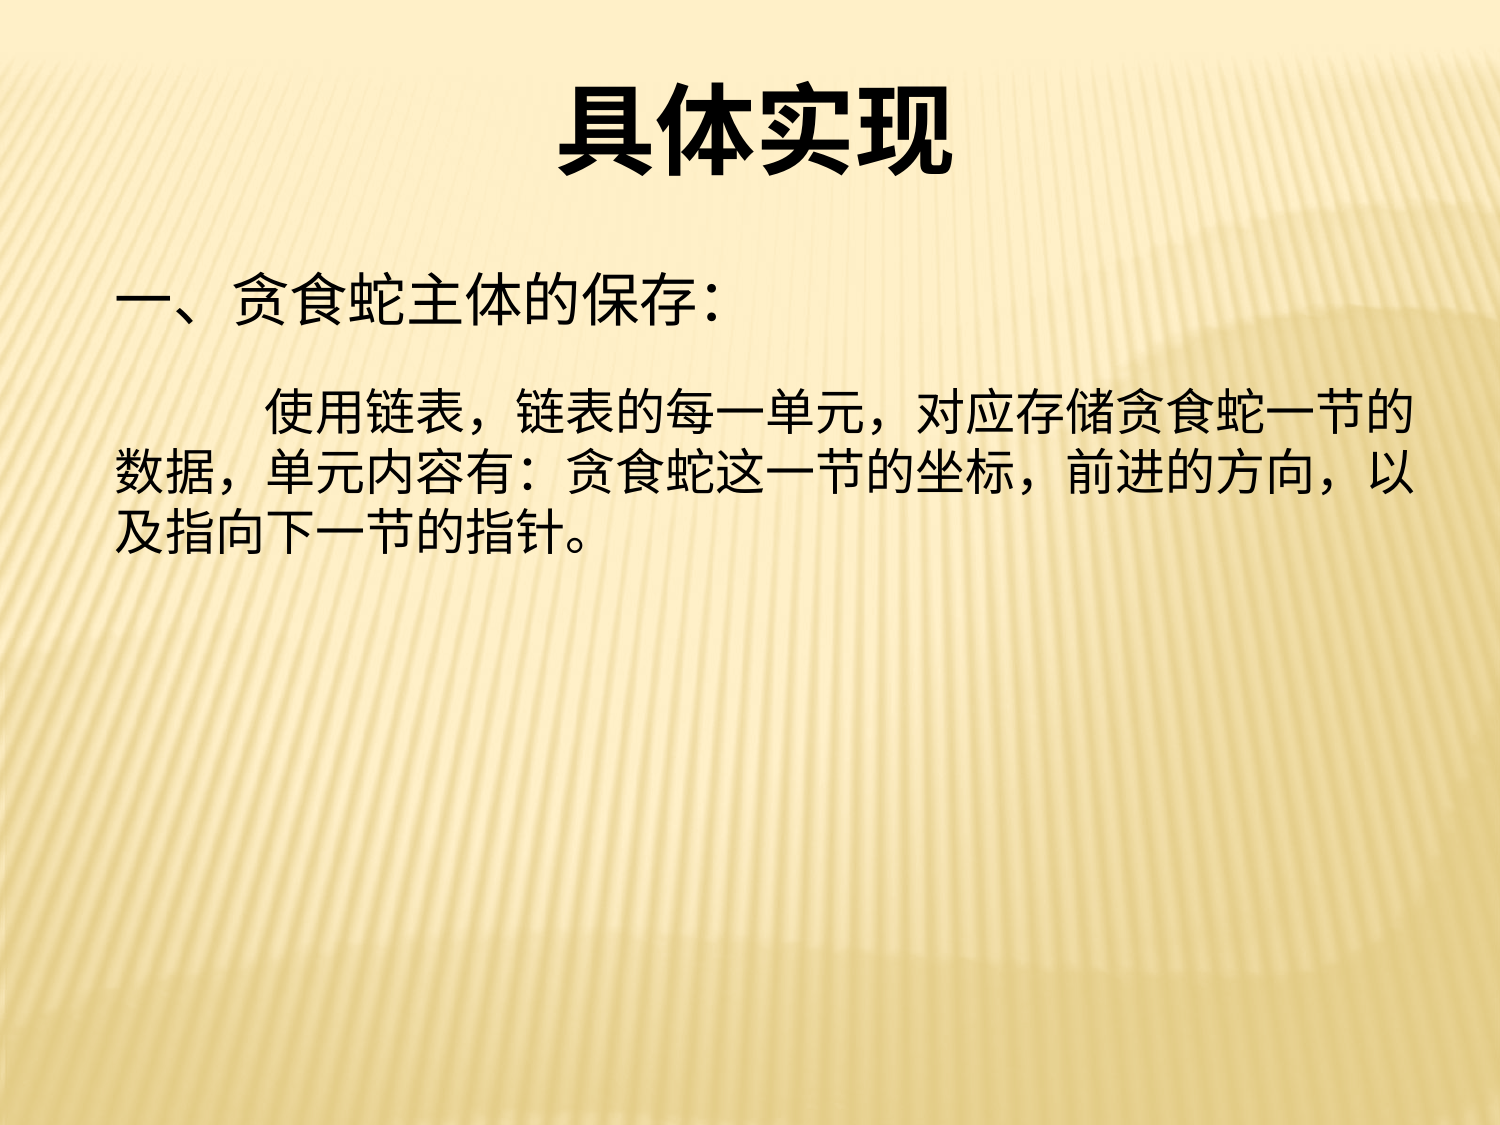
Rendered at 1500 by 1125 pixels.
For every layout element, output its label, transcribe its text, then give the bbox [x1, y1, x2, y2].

text_box 一、贪食蛇主体的保存： [100, 256, 1117, 341]
text_box 使用链表，链表的每一单元，对应存储贪食蛇一节的数据，单元内容有：贪食蛇这一节的坐标，前进的方向，以及指向下一节的指针。 [100, 373, 1436, 569]
text_box 具体实现 [395, 60, 1117, 195]
